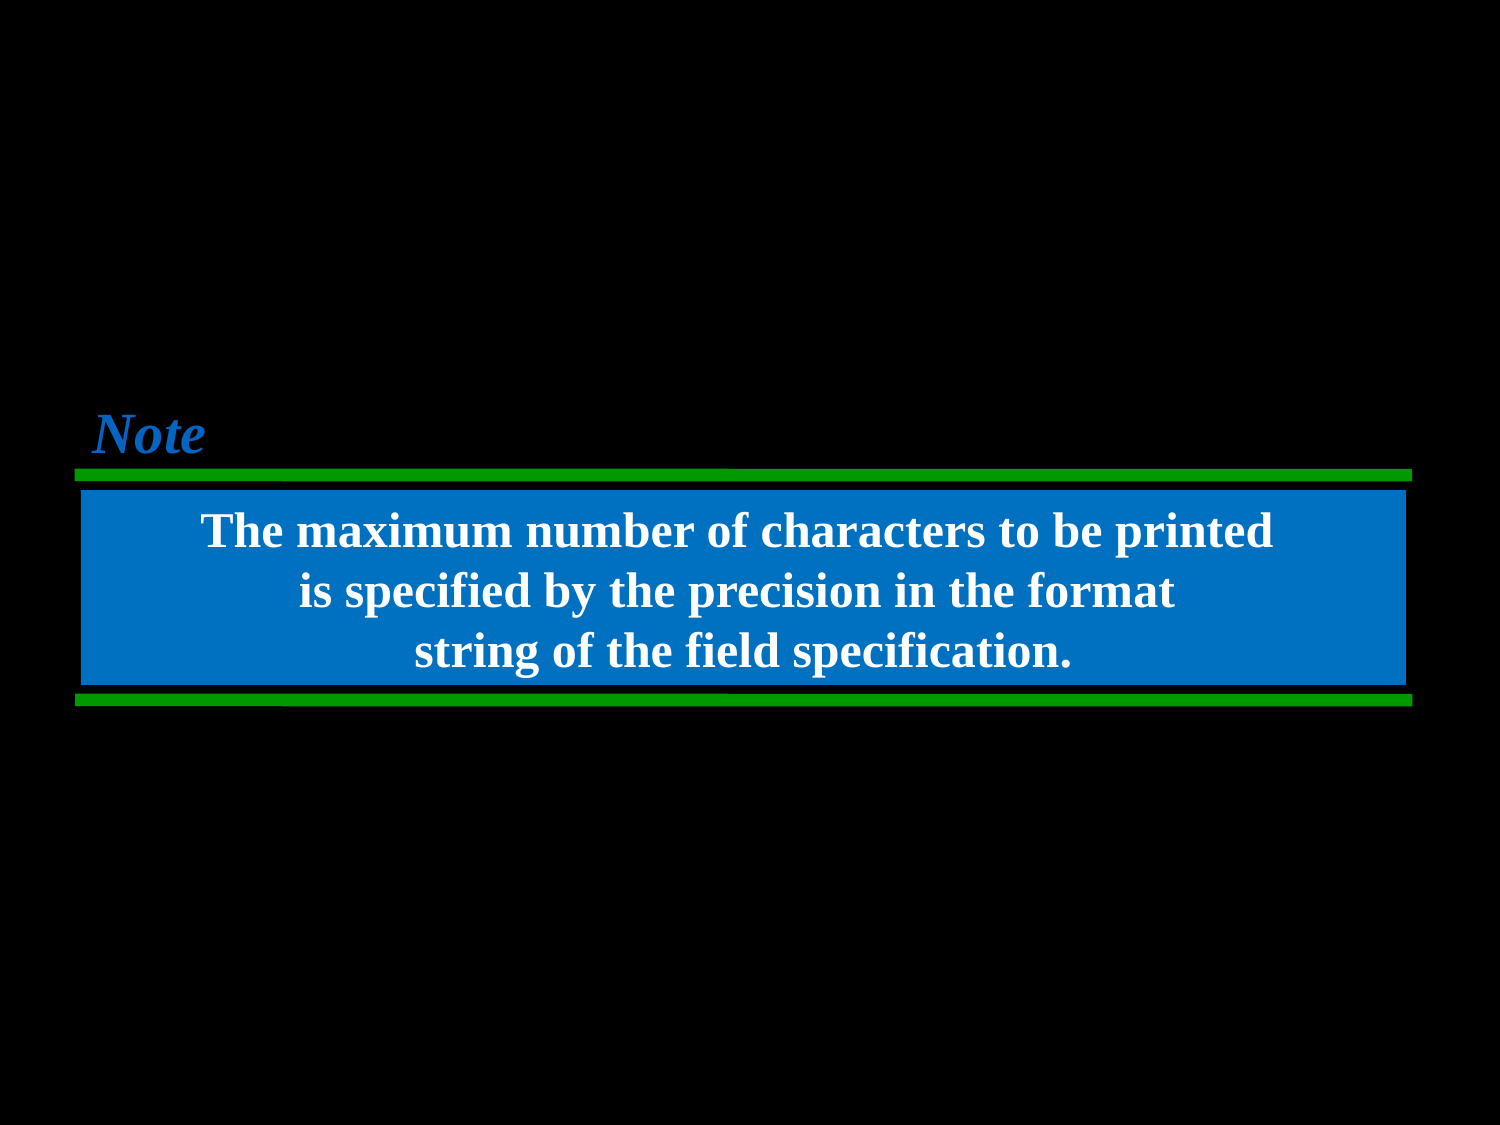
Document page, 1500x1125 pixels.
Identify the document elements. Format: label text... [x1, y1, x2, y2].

text_box Note [78, 387, 222, 473]
text_box The maximum number of characters to be printed is specified by the precision in the format string of the field specification. [80, 490, 1406, 685]
